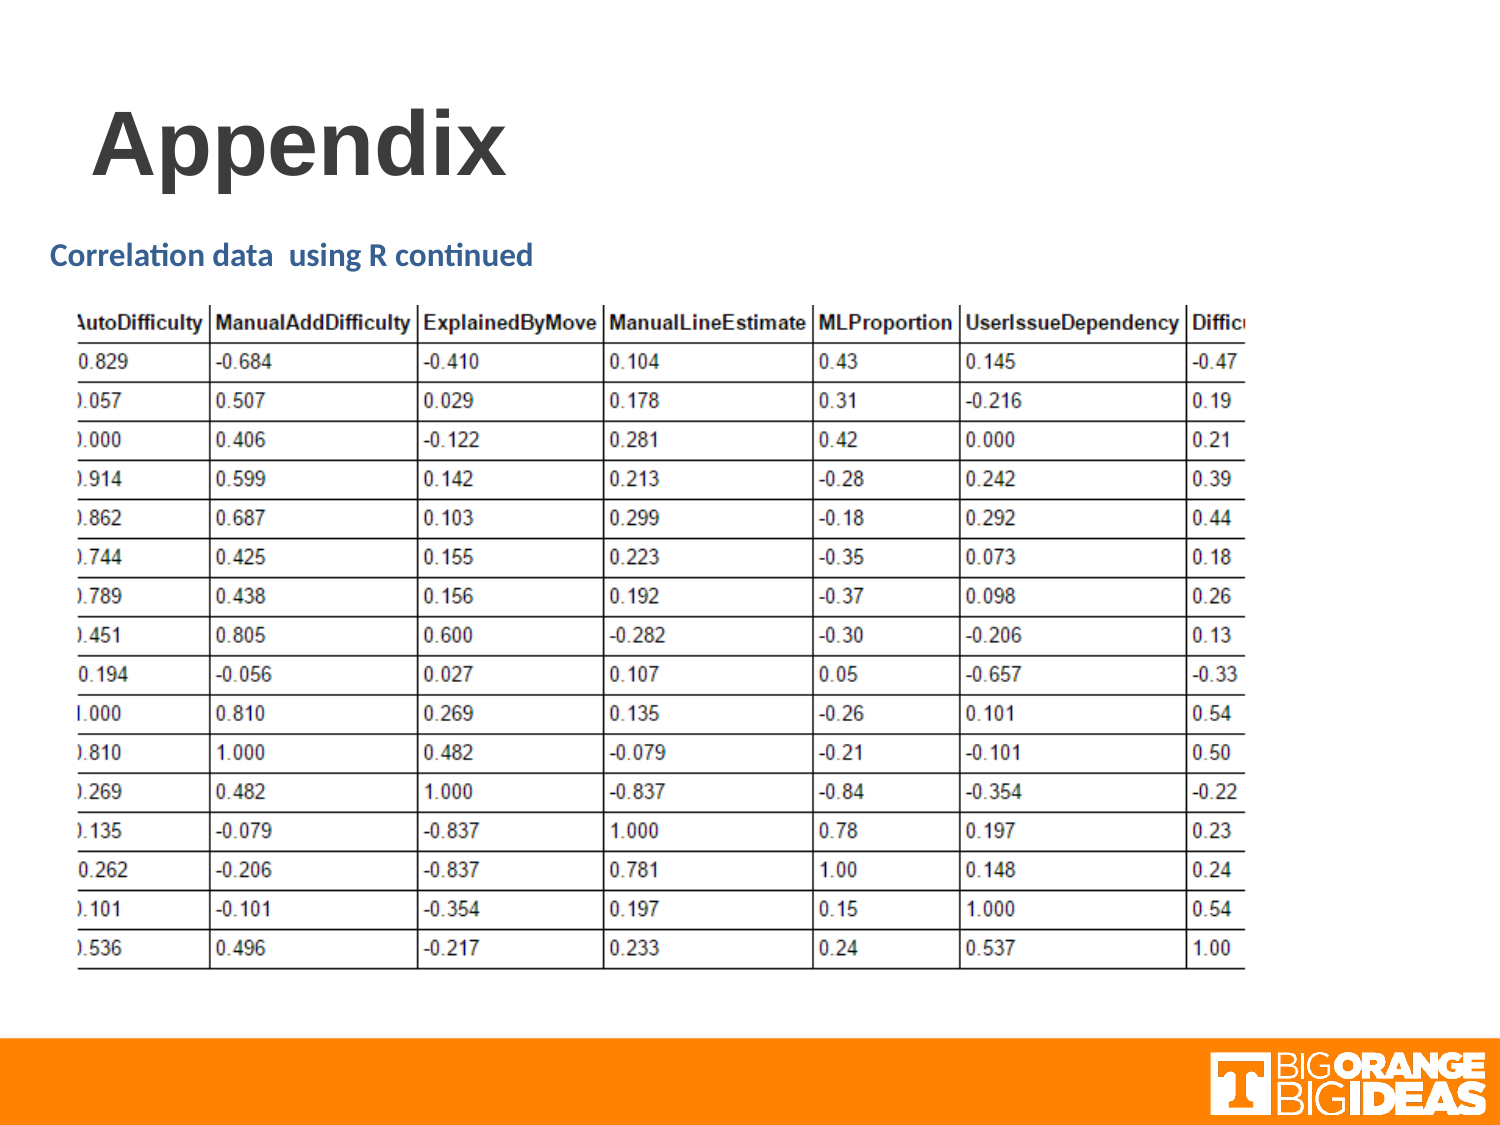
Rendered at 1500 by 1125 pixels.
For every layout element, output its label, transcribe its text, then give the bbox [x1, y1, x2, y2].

picture [74, 305, 1251, 976]
text_box Correlation data using R continued [50, 232, 1461, 273]
title Appendix [75, 45, 1425, 232]
